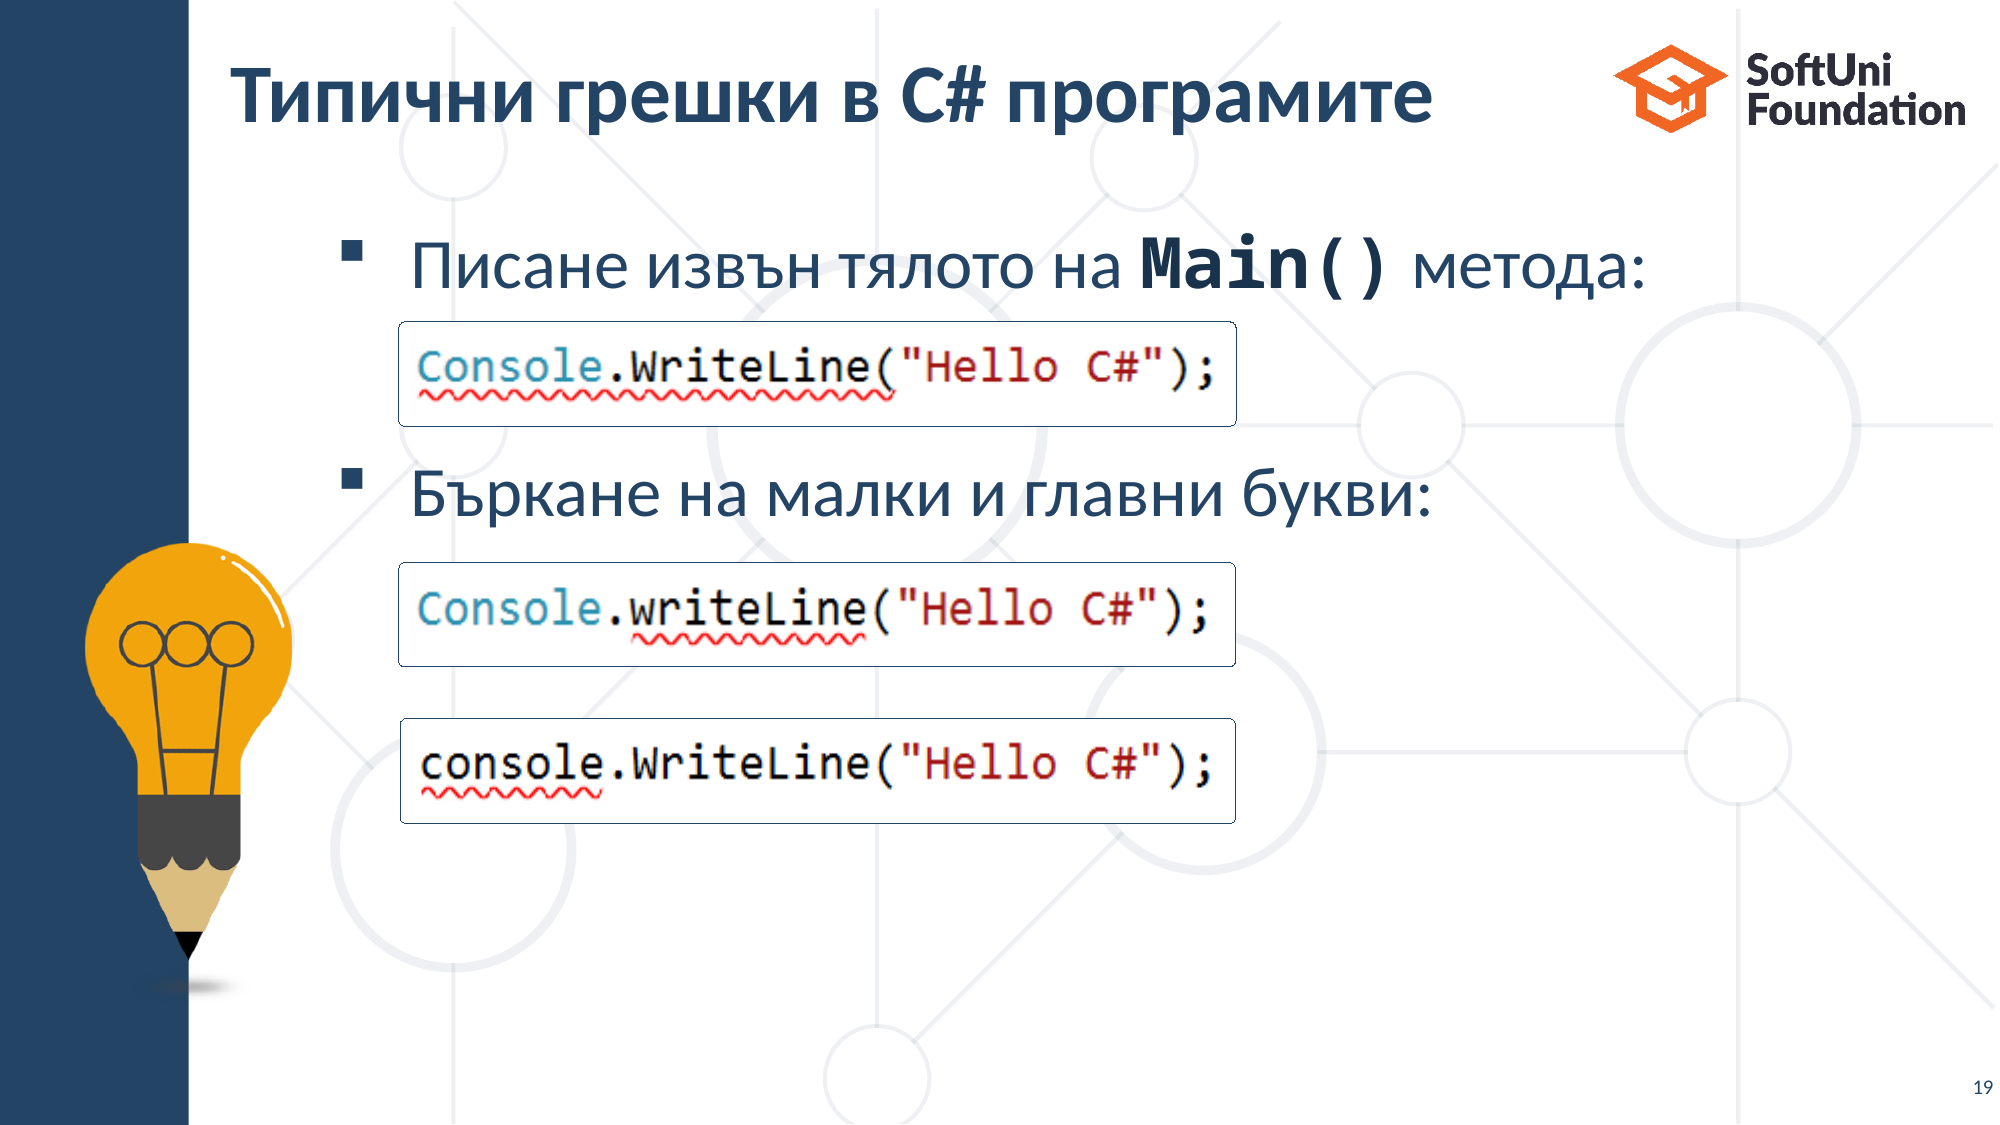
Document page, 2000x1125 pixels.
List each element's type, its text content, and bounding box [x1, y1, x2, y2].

picture [1613, 44, 1965, 133]
picture [398, 321, 1237, 427]
title Типични грешки в C# програмите [212, 16, 1591, 162]
list Писане извън тялото на Main() метода: Бъркане на малки и главни букви: [318, 207, 1964, 1073]
slide_number 19 [1929, 1070, 2000, 1103]
picture [85, 543, 292, 1003]
picture [398, 562, 1236, 667]
picture [399, 718, 1236, 824]
